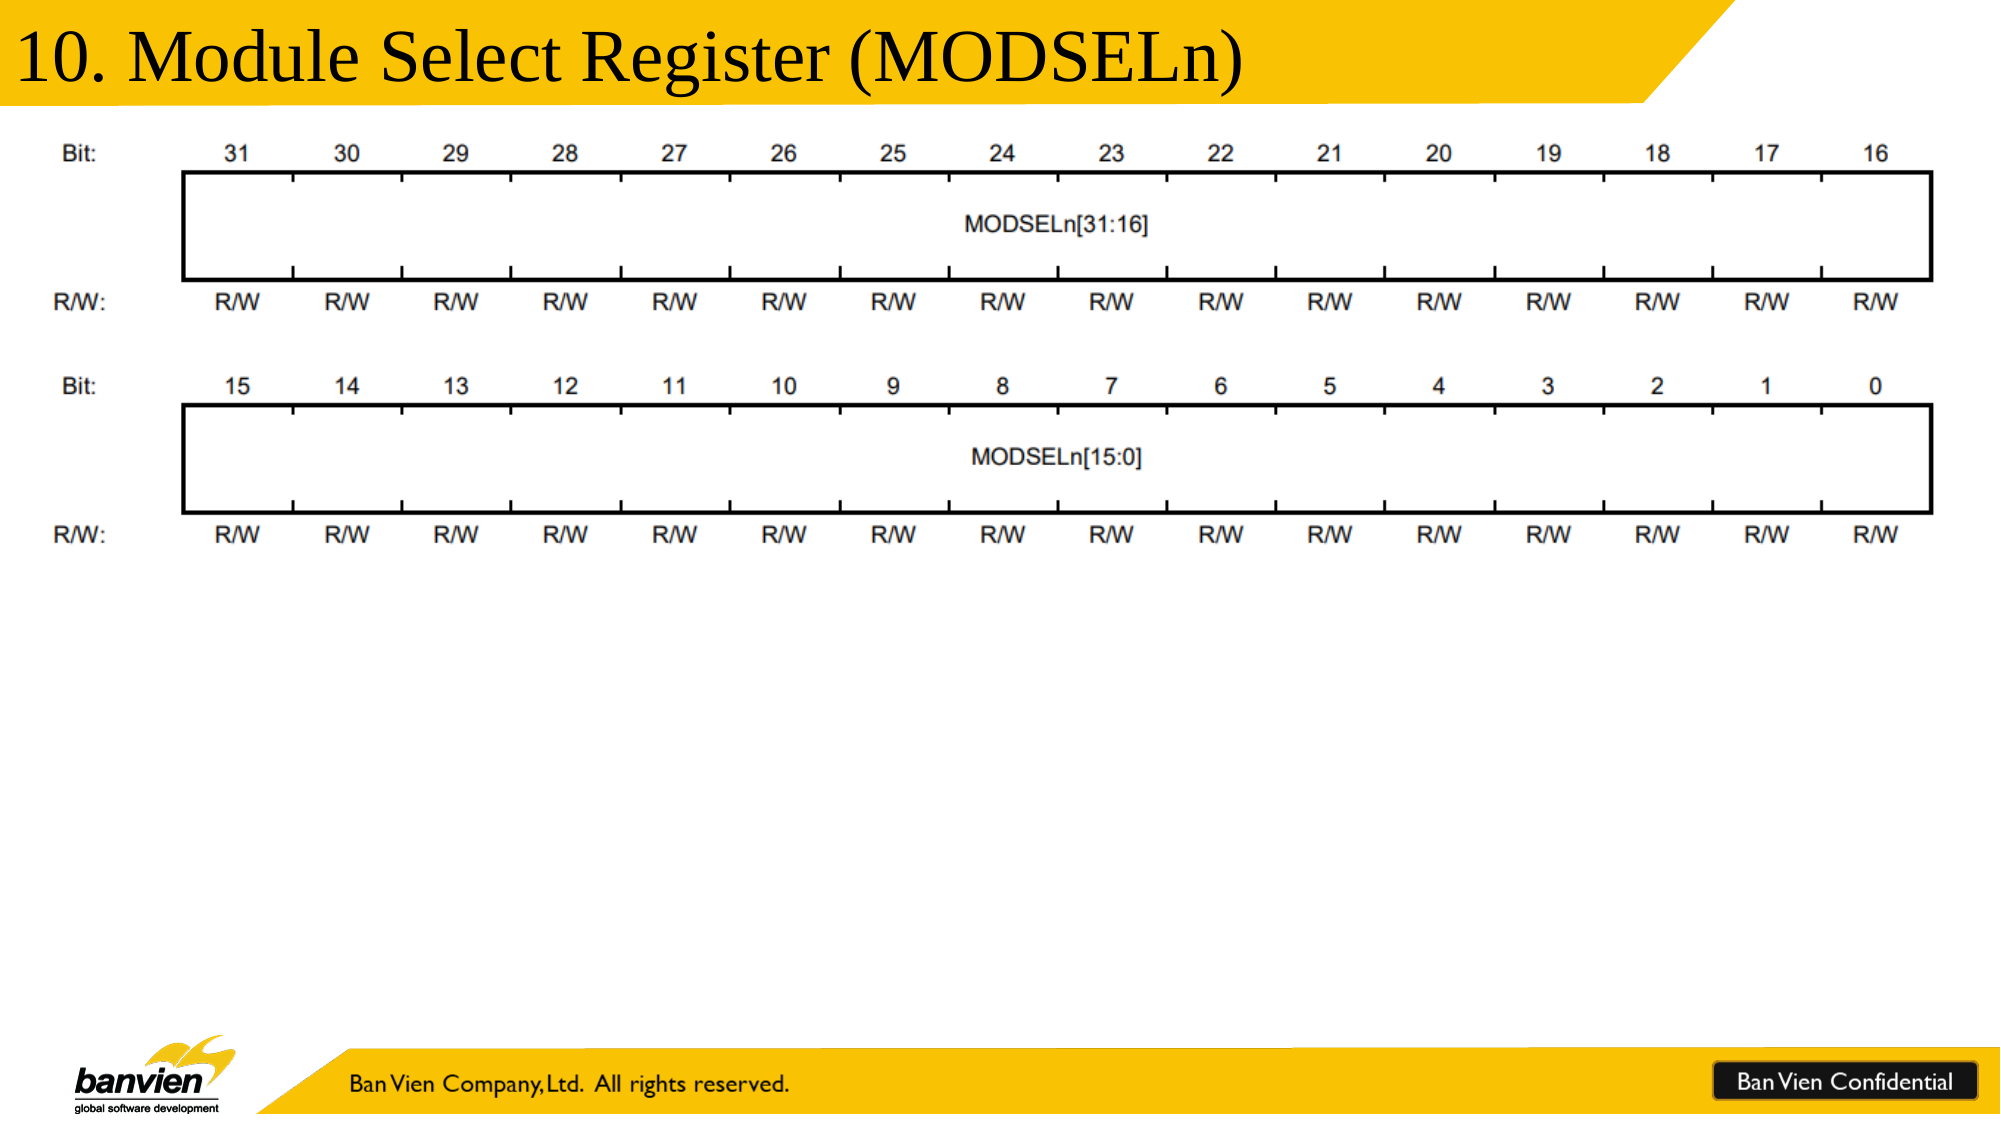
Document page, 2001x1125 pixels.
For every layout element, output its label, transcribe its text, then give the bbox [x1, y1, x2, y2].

picture [52, 138, 1938, 549]
text_box 10. Module Select Register (MODSELn) [0, 0, 2000, 104]
picture [75, 1035, 2000, 1114]
